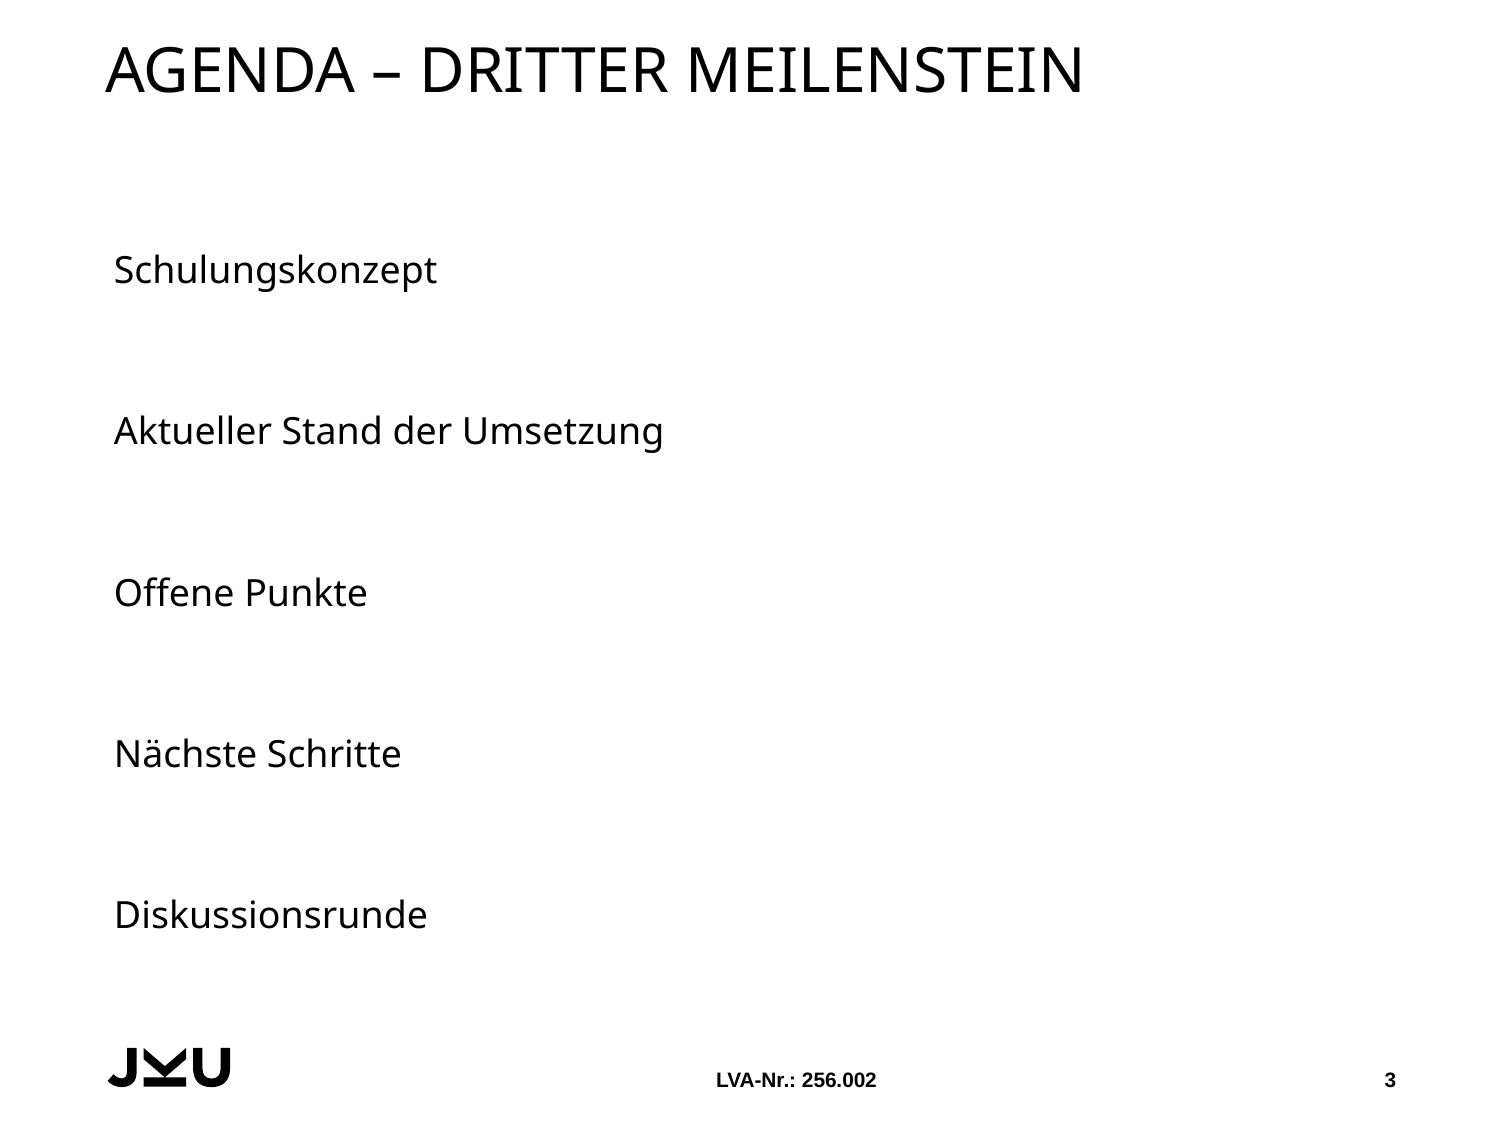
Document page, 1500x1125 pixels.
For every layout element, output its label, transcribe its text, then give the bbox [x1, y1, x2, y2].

title Agenda – Dritter Meilenstein [90, 35, 1393, 190]
slide_number 3 [1326, 1049, 1412, 1109]
list Schulungskonzept Aktueller Stand der Umsetzung Offene Punkte Nächste Schritte Diskussionsrunde [98, 158, 1402, 967]
footer LVA-Nr.: 256.002 [701, 1049, 1208, 1109]
